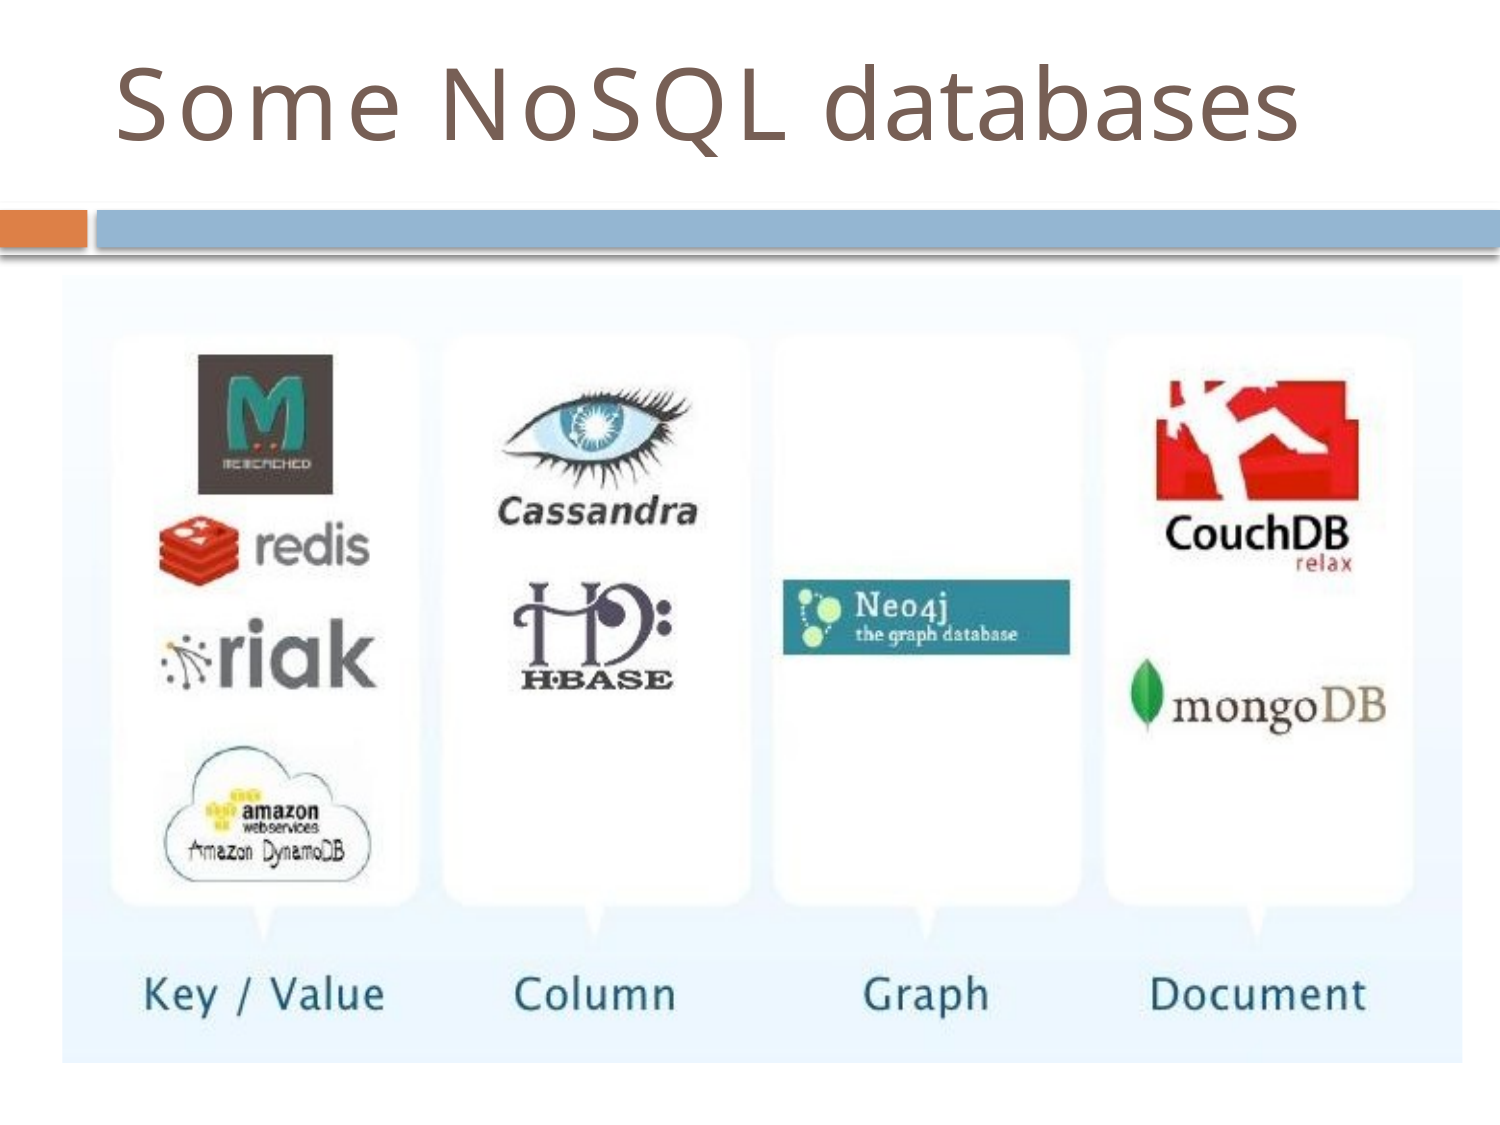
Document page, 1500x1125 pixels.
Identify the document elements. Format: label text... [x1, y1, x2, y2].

text_box [62, 275, 1463, 1063]
title Some NoSQL databases [112, 4, 1338, 195]
